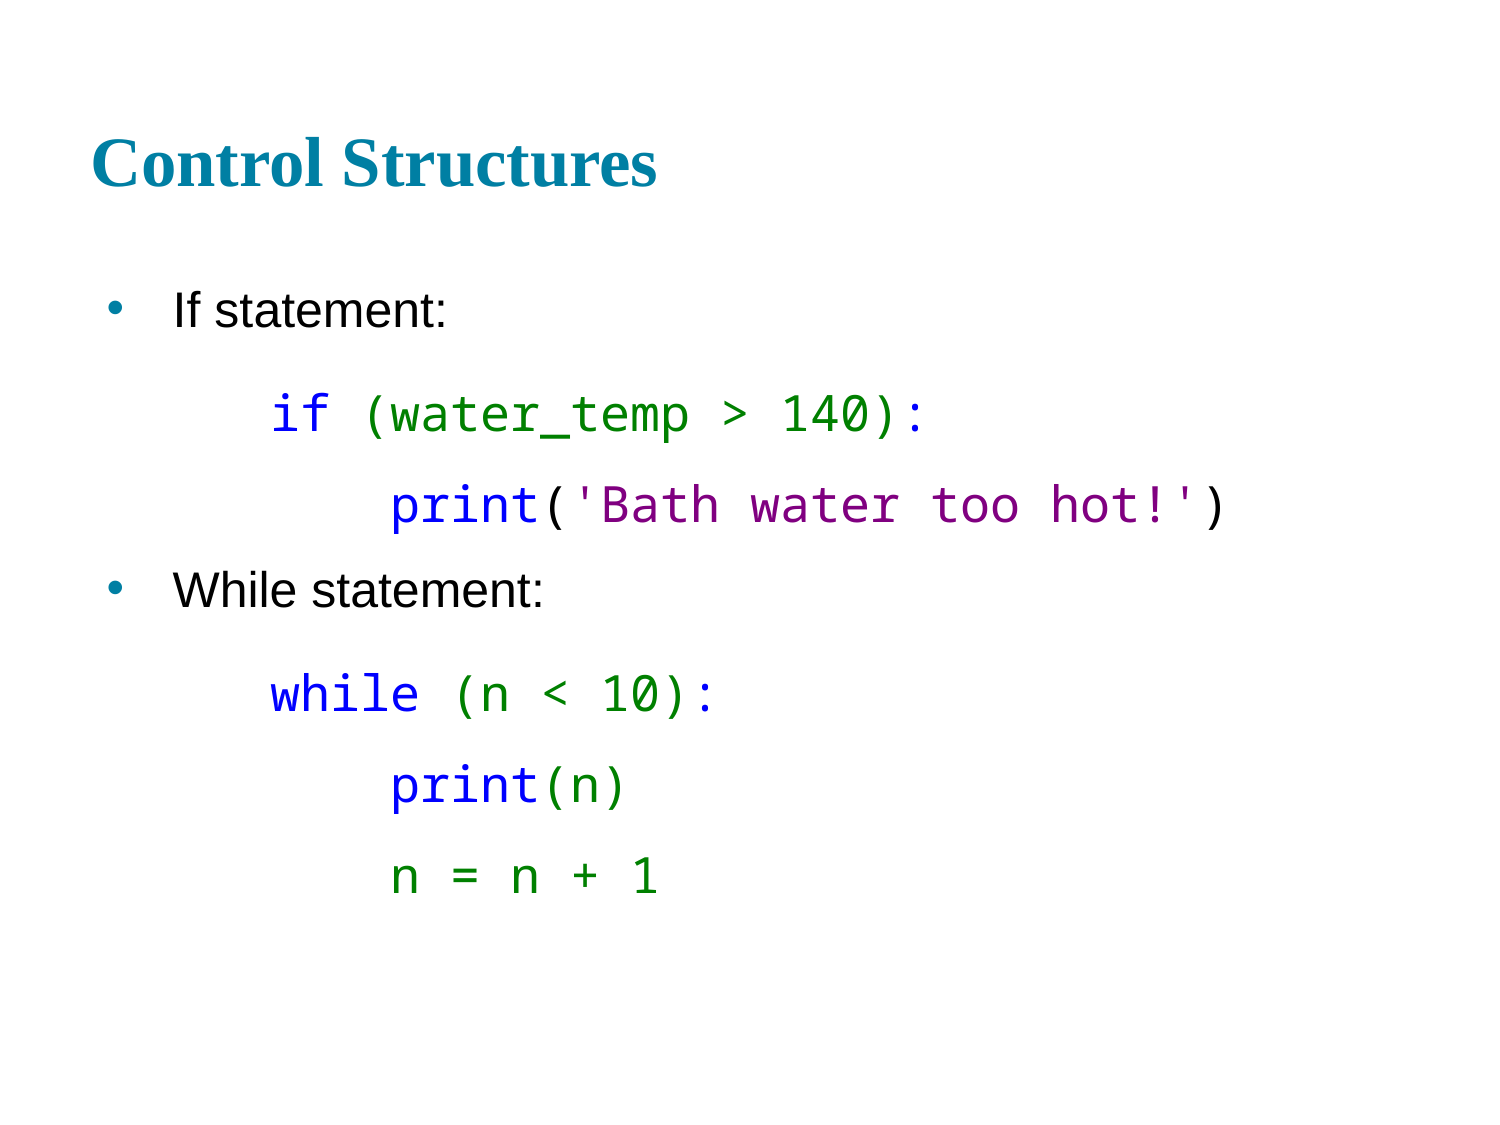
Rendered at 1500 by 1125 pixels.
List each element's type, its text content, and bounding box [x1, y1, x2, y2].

list If statement: if (water_temp > 140): print('Bath water too hot!') While statement: while (n < 10): print(n) n = n + 1 [75, 262, 1425, 1005]
title Control Structures [75, 35, 1425, 216]
